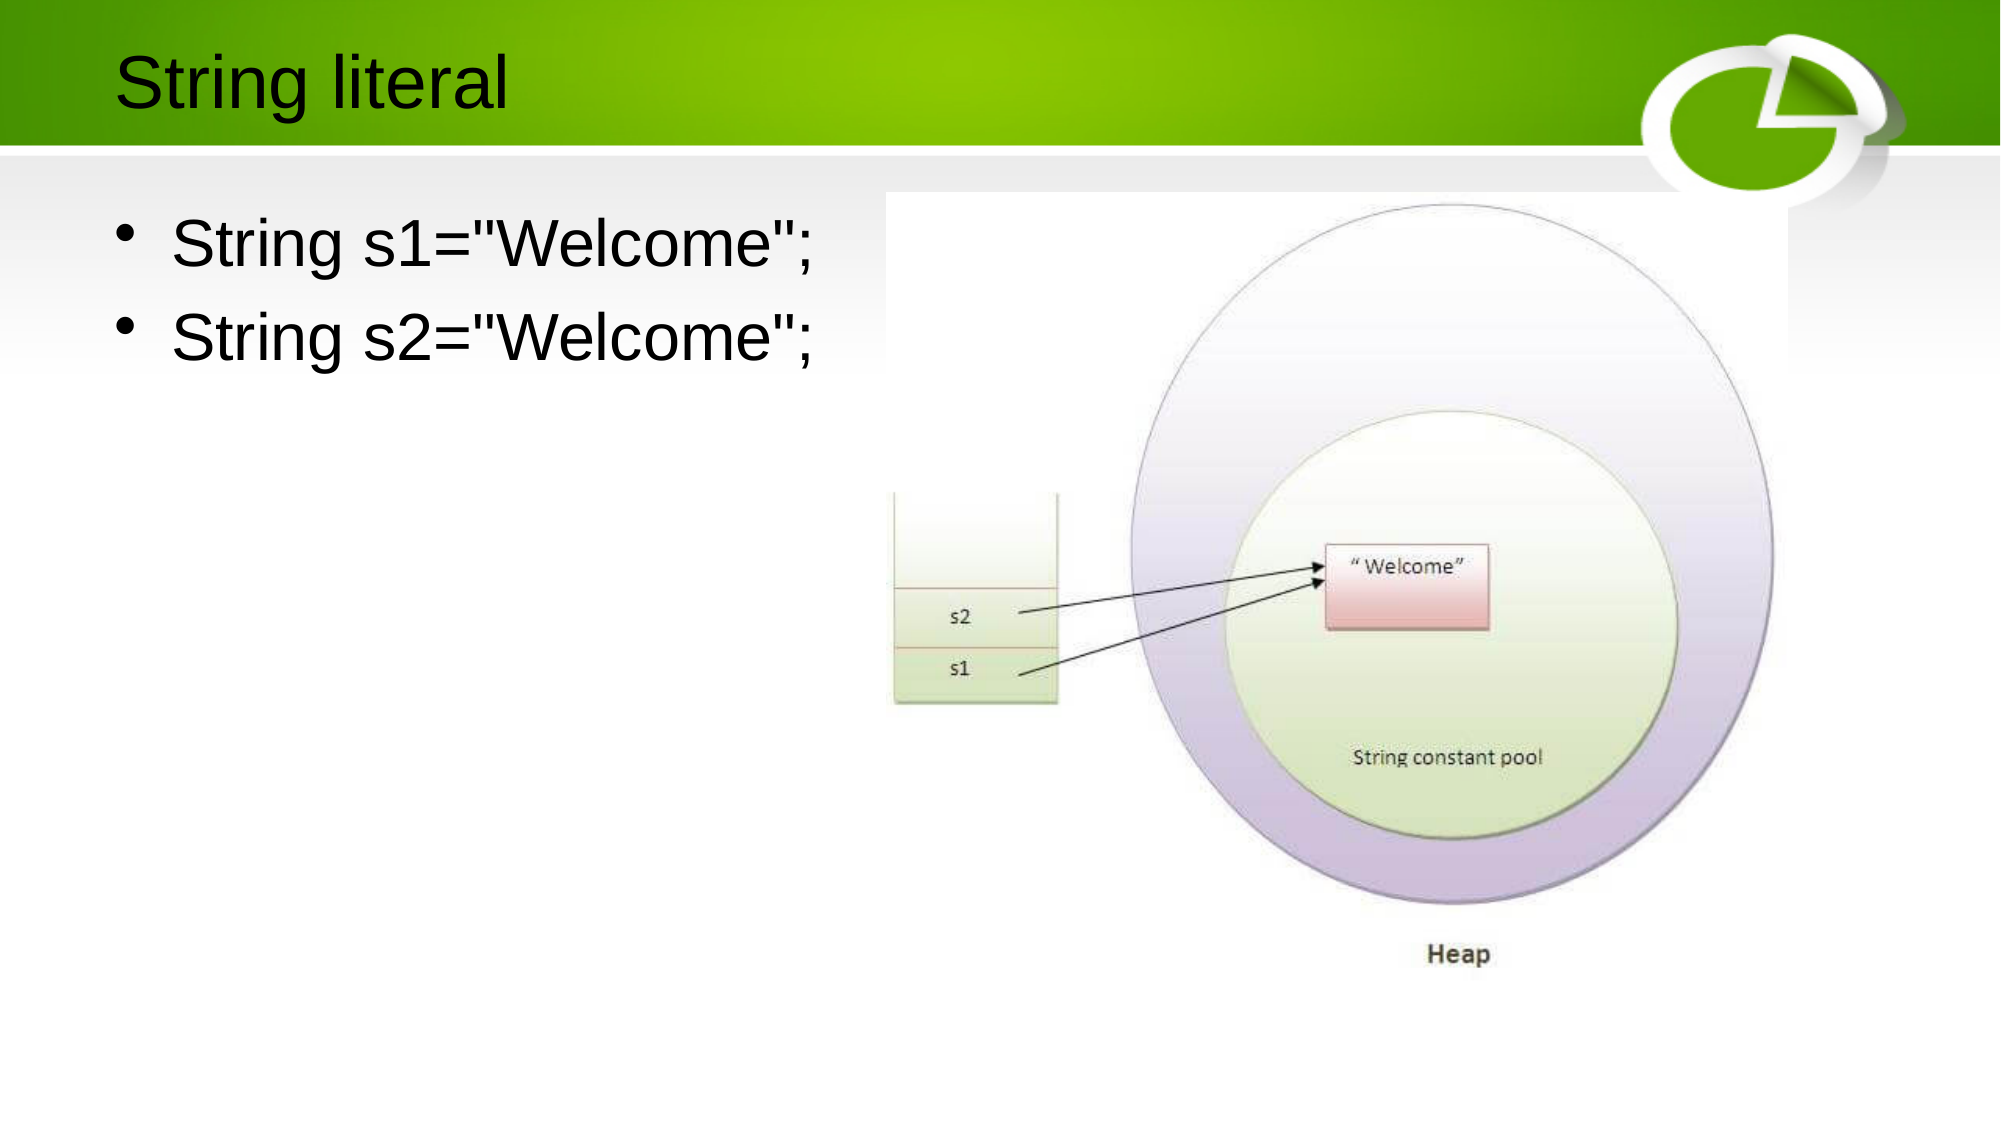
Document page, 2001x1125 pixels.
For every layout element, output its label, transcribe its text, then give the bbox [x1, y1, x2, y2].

title String literal [99, 30, 1901, 127]
list [1016, 192, 1901, 1006]
list String s1="Welcome"; String s2="Welcome"; [99, 192, 984, 1006]
picture [0, 0, 2001, 1125]
